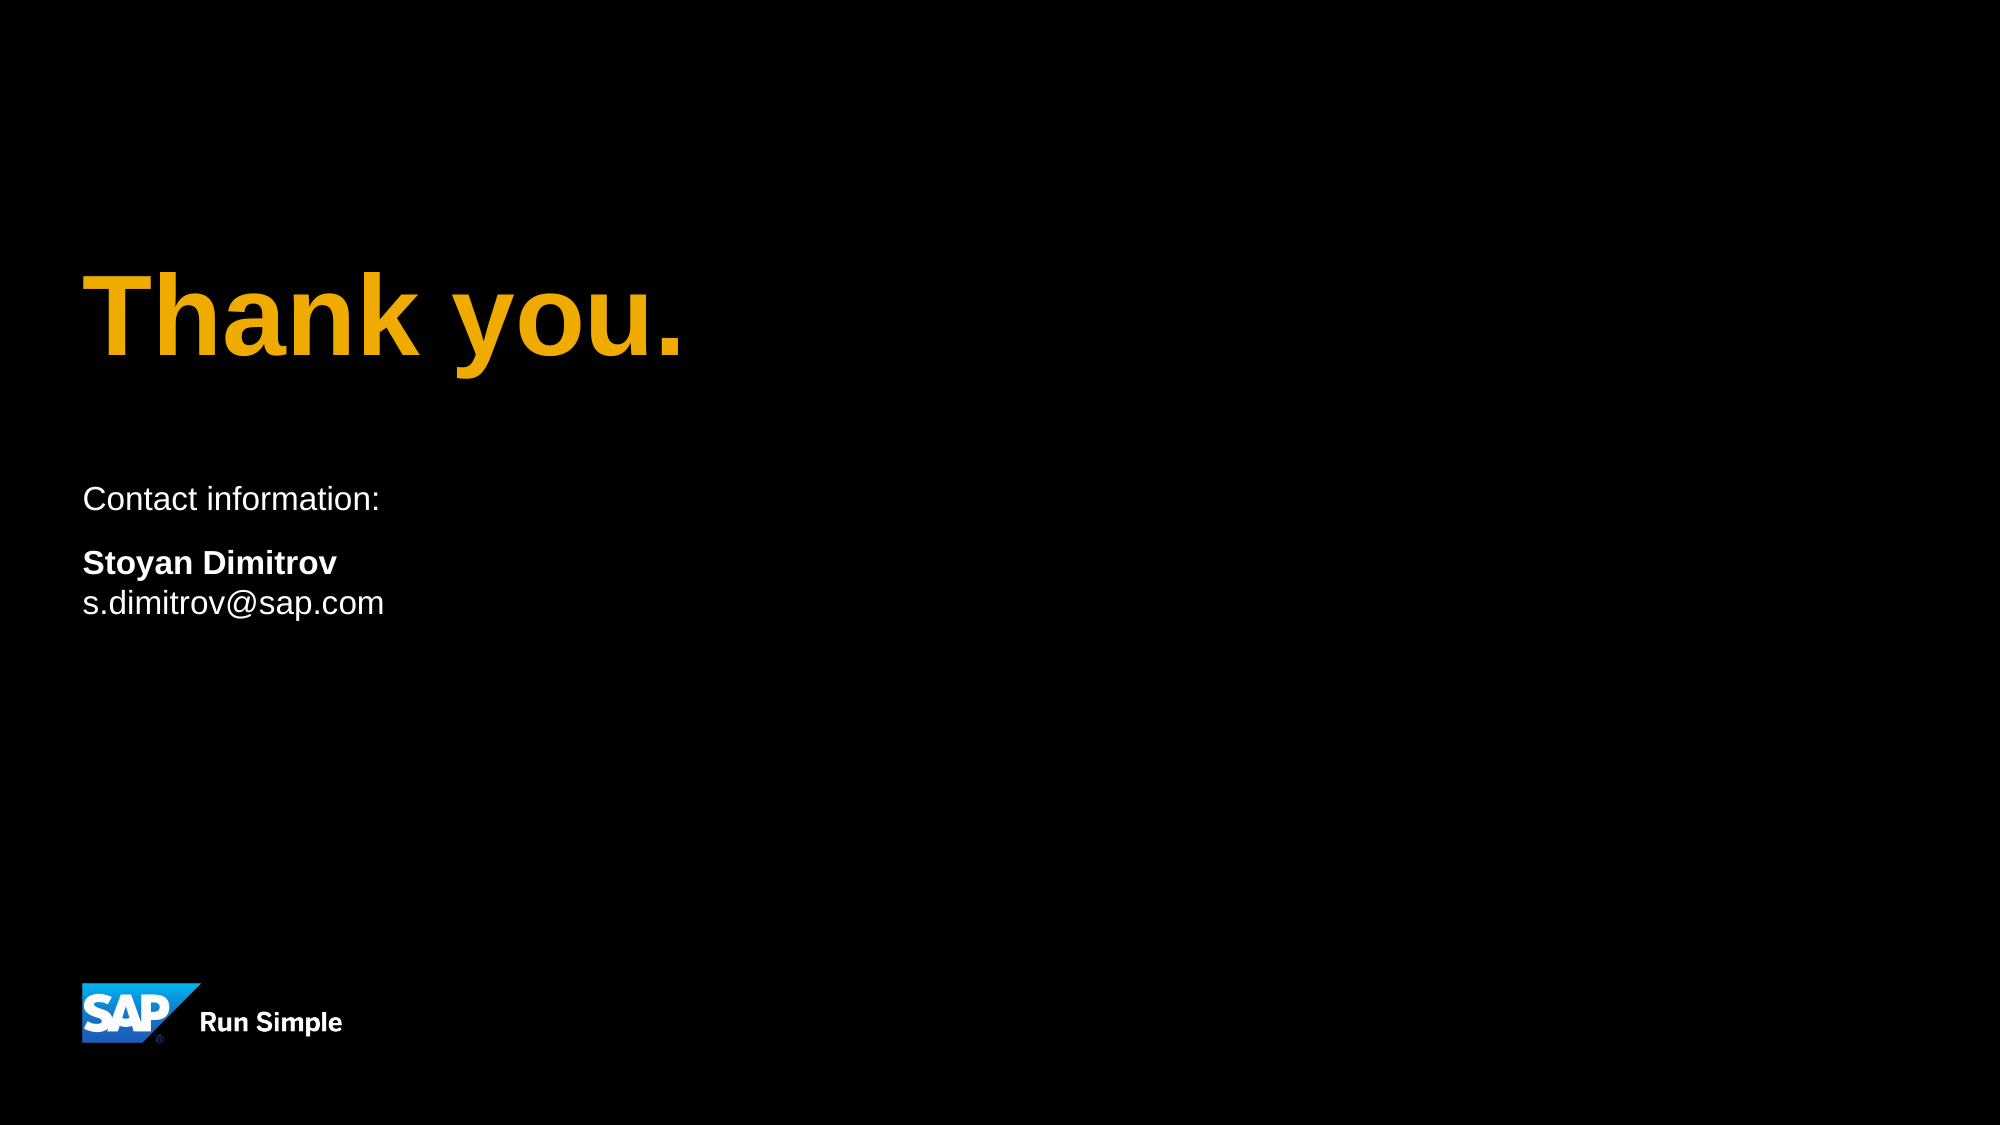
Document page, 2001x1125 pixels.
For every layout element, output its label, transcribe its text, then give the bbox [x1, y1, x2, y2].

title Thank you. [82, 240, 1001, 393]
picture [82, 983, 342, 1043]
list Contact information: Stoyan Dimitrov s.dimitrov@sap.com [82, 476, 1001, 887]
